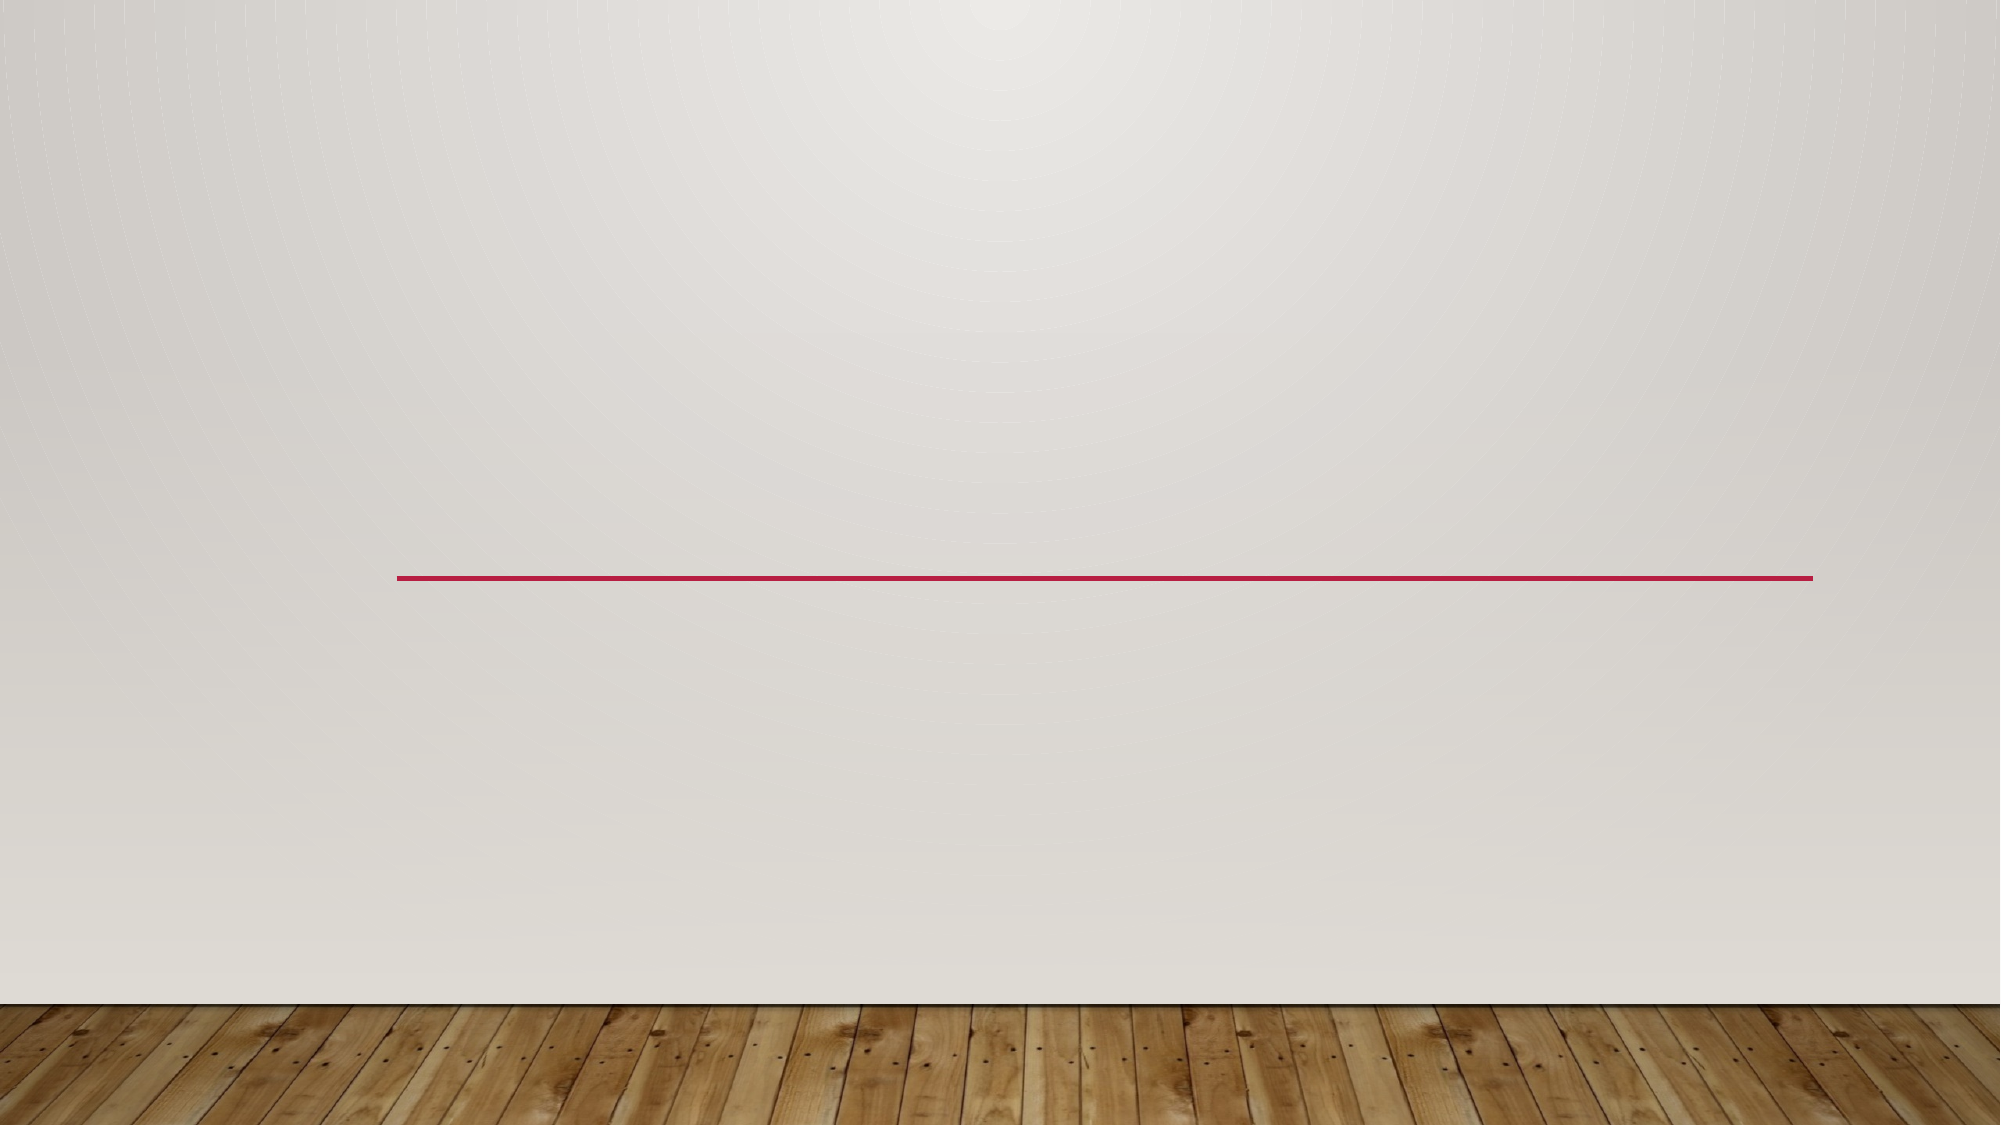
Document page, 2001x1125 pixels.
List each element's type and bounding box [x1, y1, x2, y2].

picture [0, 1004, 2000, 1125]
